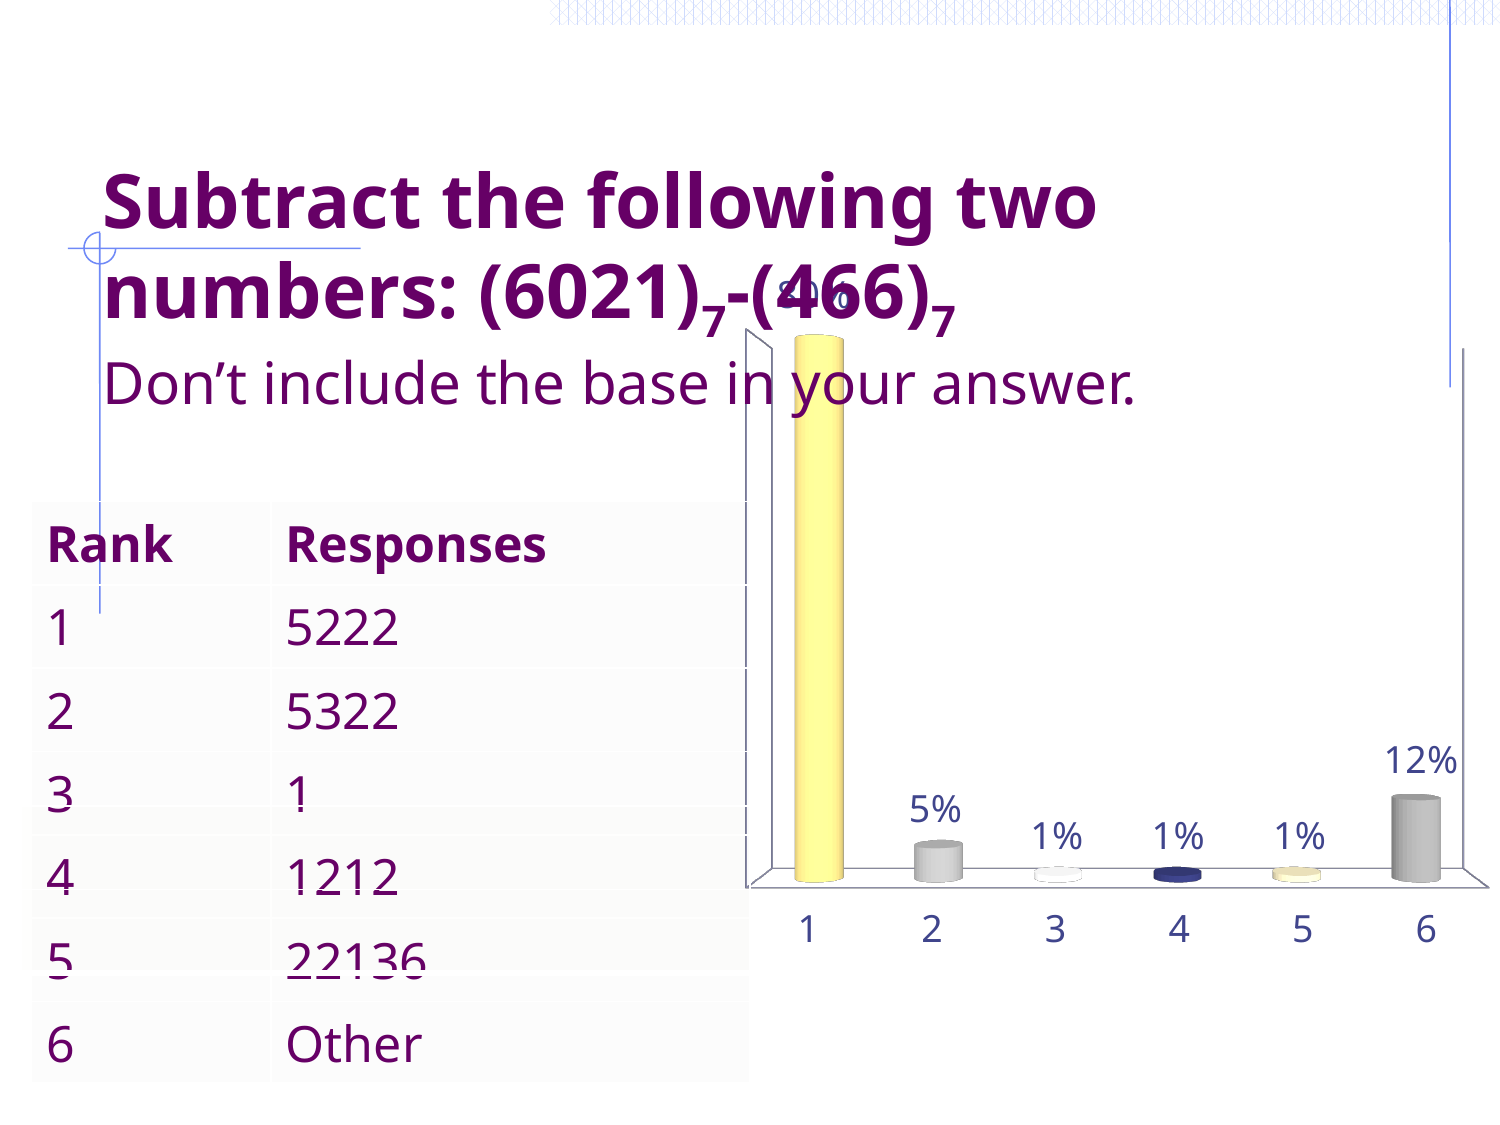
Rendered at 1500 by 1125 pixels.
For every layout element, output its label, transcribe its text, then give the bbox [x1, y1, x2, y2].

table_cell 5322 [272, 669, 734, 751]
table_cell 2 [32, 669, 270, 751]
table_cell 5 [32, 976, 270, 1001]
table_cell Other [272, 1002, 734, 1082]
table_cell 3 [32, 752, 270, 805]
chart [739, 260, 1490, 1105]
table_cell 1 [32, 586, 270, 667]
table_cell 5222 [272, 586, 734, 667]
table_cell 1 [272, 752, 734, 805]
table_cell [22, 890, 734, 970]
table_cell 22136 [272, 976, 734, 1001]
table_header Rank [32, 502, 270, 584]
table_header Responses [272, 502, 734, 584]
table_cell 6 [32, 1002, 270, 1082]
table_header [22, 807, 734, 889]
title Subtract the following two numbers: (6021)7-(466)7 Don’t include the base in your answer. [87, 236, 1363, 424]
